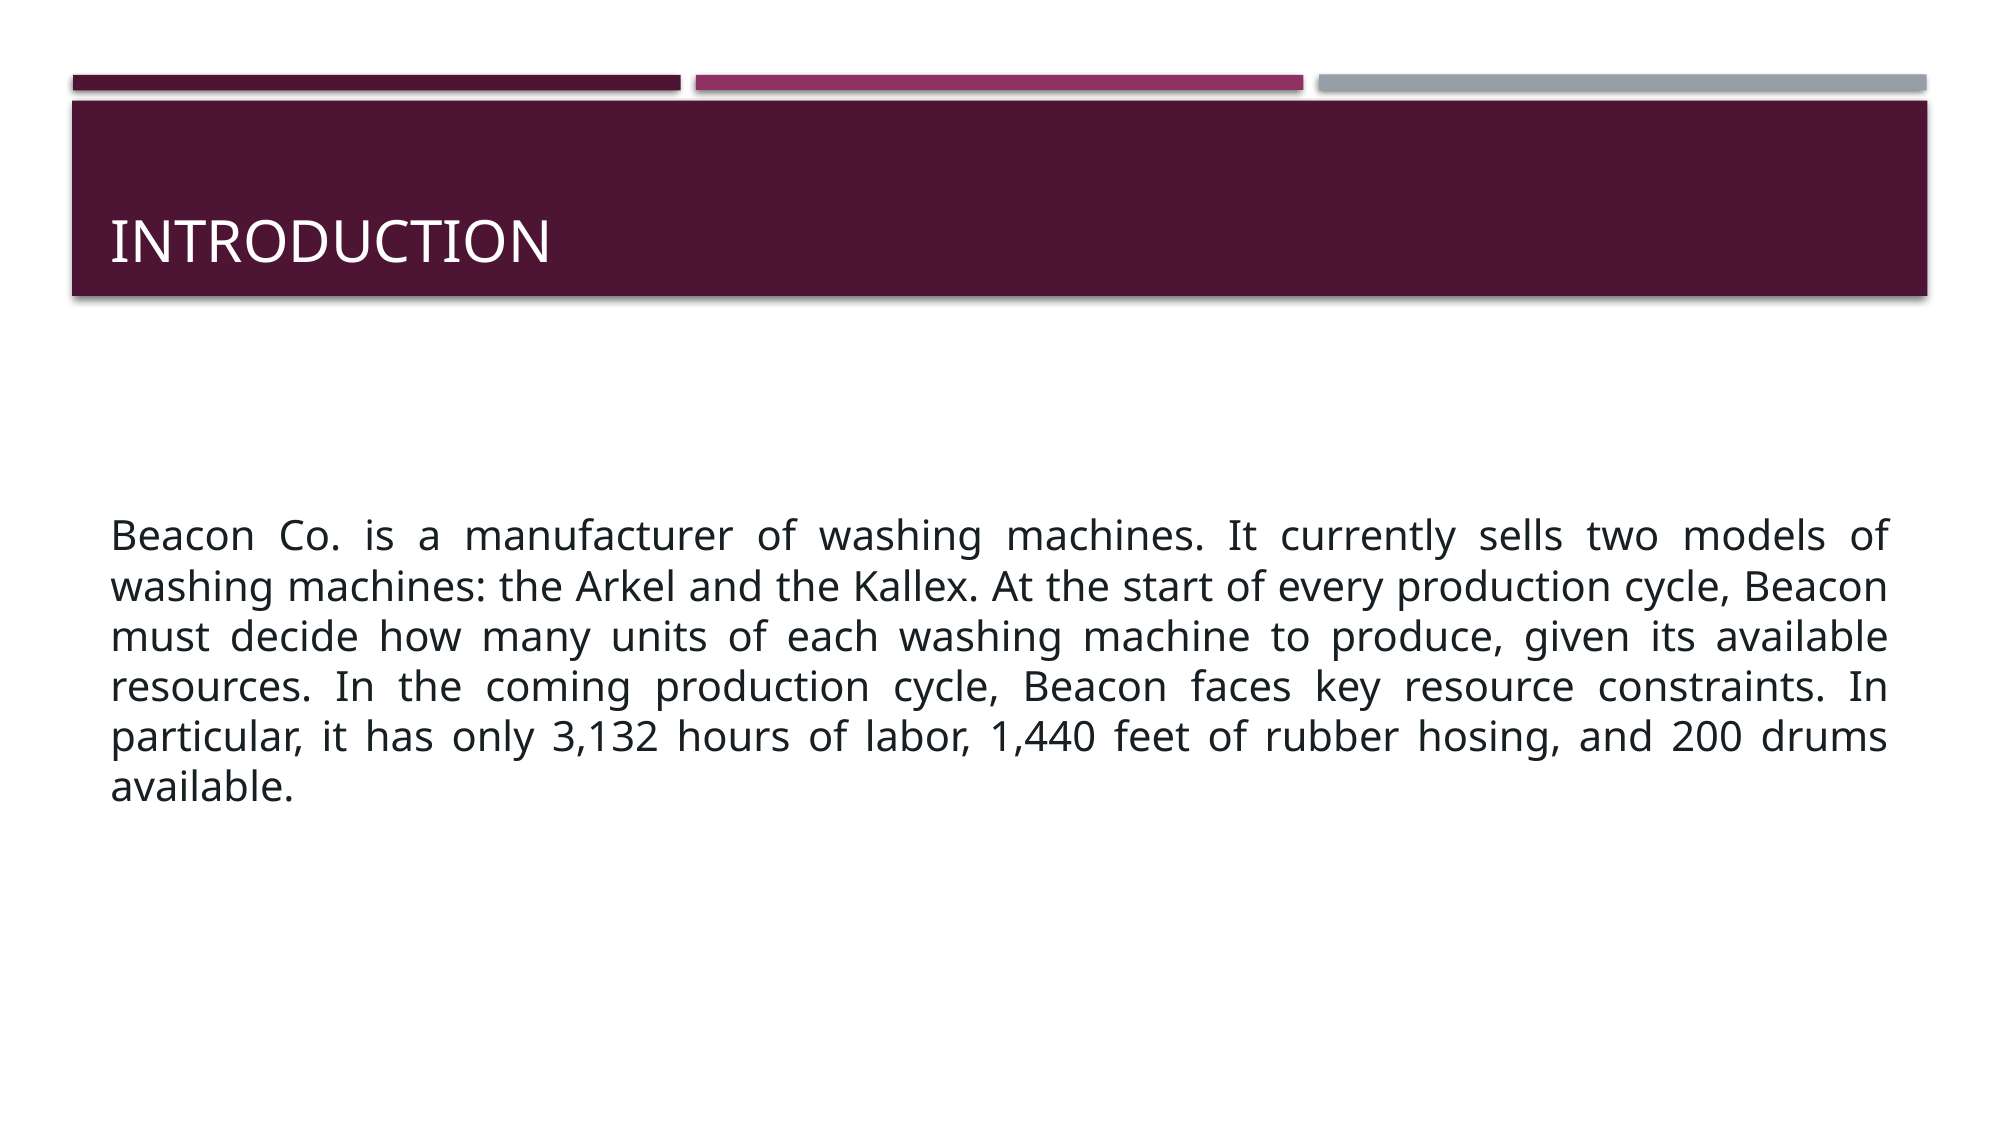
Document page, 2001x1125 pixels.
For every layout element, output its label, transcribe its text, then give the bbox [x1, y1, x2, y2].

title INtroduction [95, 115, 1905, 282]
list Beacon Co. is a manufacturer of washing machines. It currently sells two models of washing machines: the Arkel and the Kallex. At the start of every production cycle, Beacon must decide how many units of each washing machine to produce, given its available resources. In the coming production cycle, Beacon faces key resource constraints. In particular, it has only 3,132 hours of labor, 1,440 feet of rubber hosing, and 200 drums available. [95, 357, 1905, 962]
